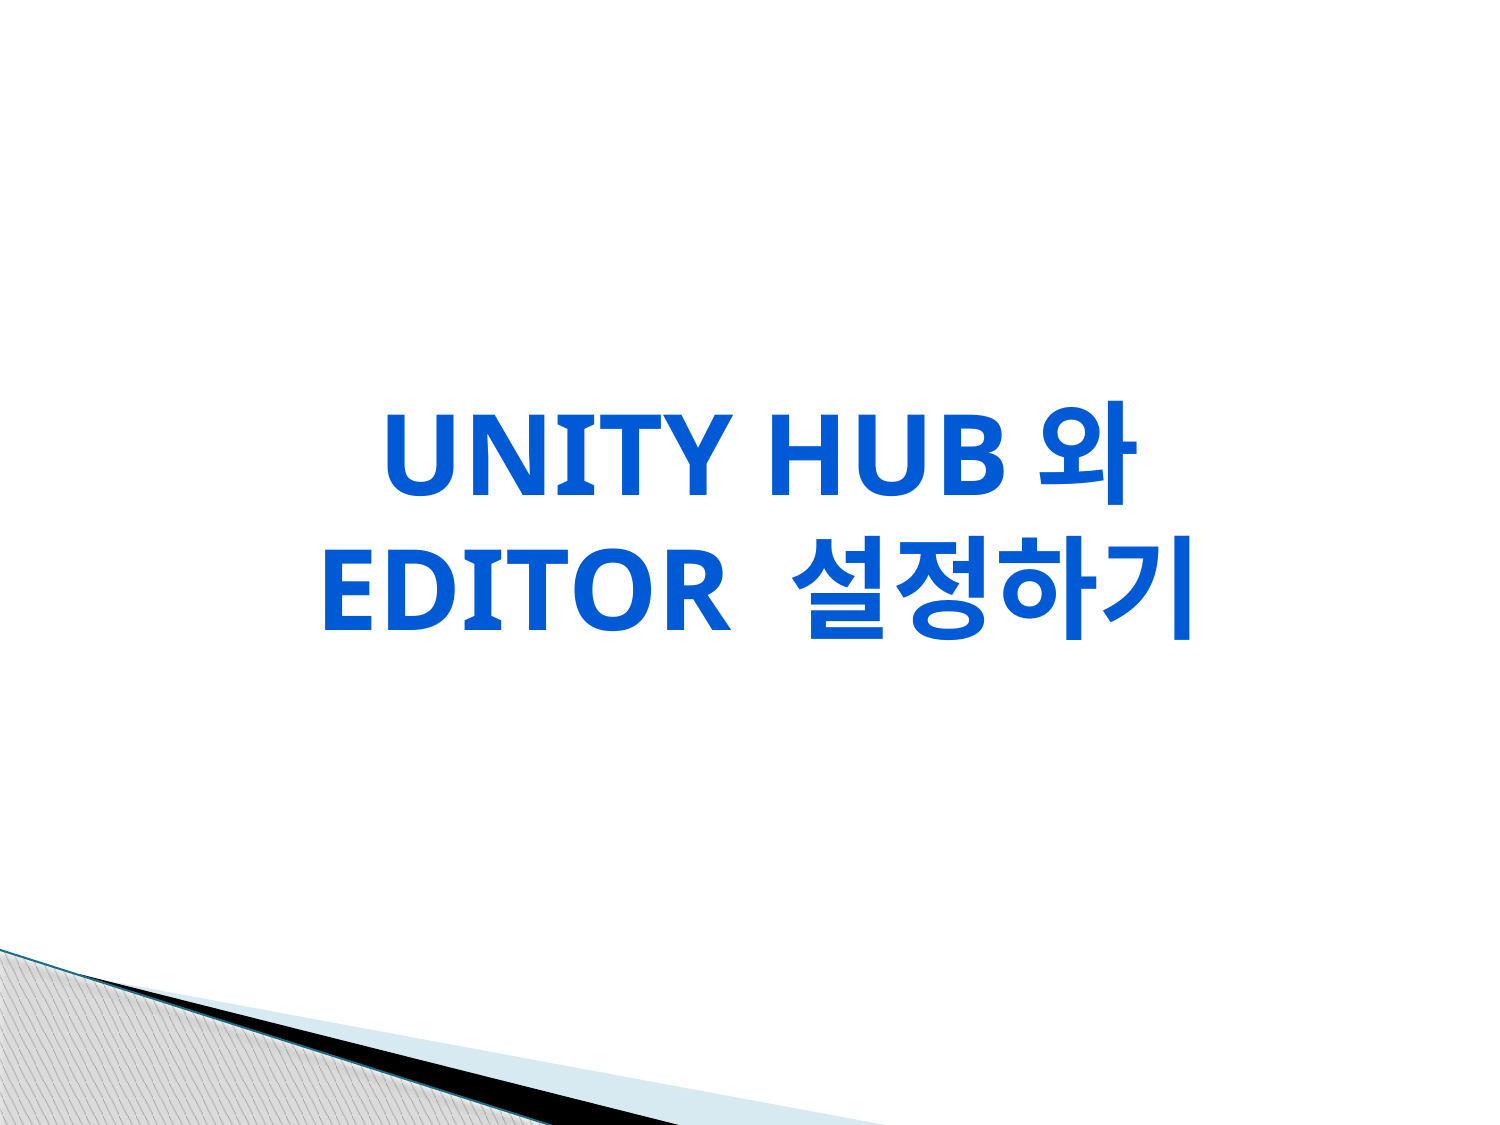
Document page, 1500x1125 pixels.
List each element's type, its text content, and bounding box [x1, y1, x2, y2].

text_box Unity hub와 editor 설정하기 [300, 374, 1218, 660]
